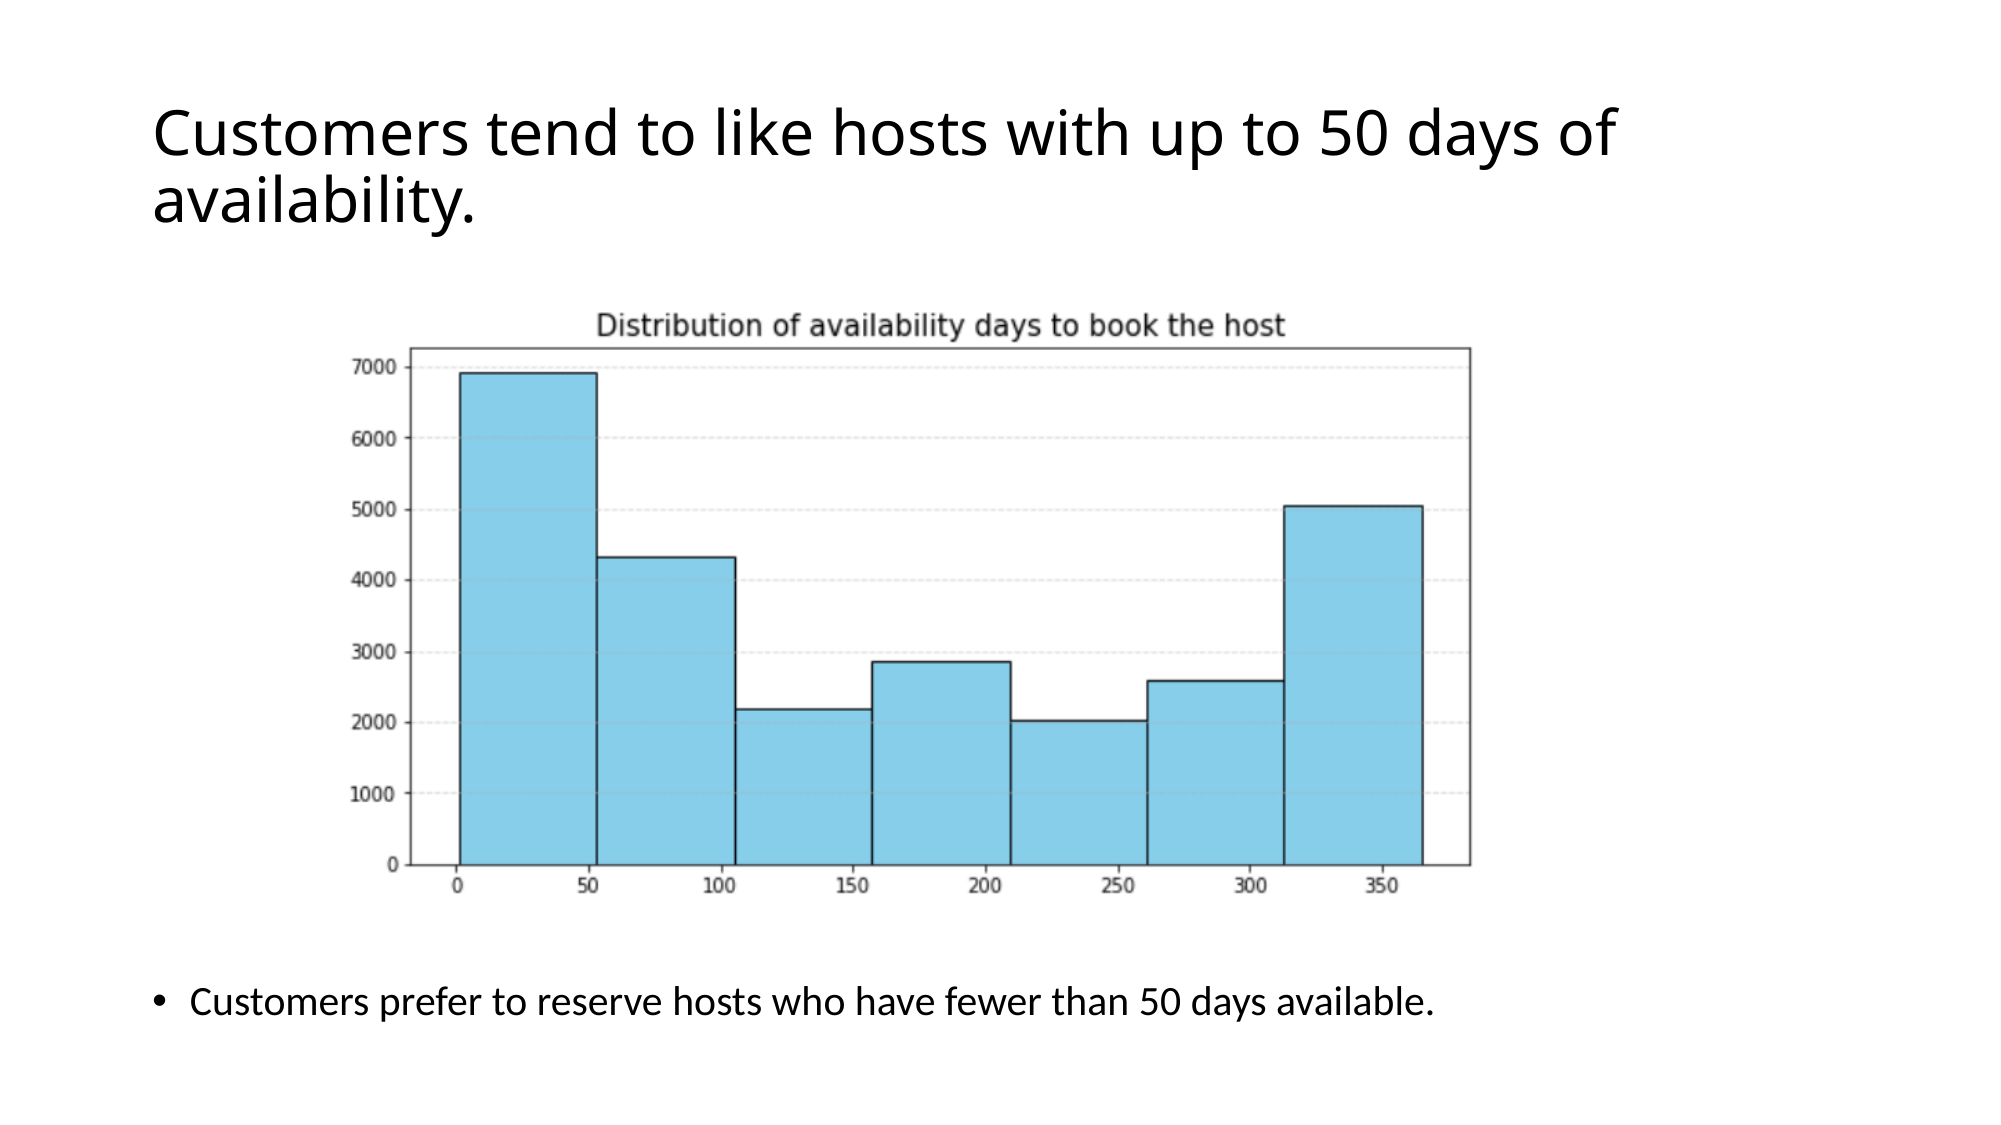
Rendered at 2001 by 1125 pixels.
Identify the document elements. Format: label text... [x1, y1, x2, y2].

picture [347, 296, 1500, 910]
title Customers tend to like hosts with up to 50 days of availability. [137, 59, 1863, 278]
list Customers prefer to reserve hosts who have fewer than 50 days available. [137, 972, 1863, 1102]
